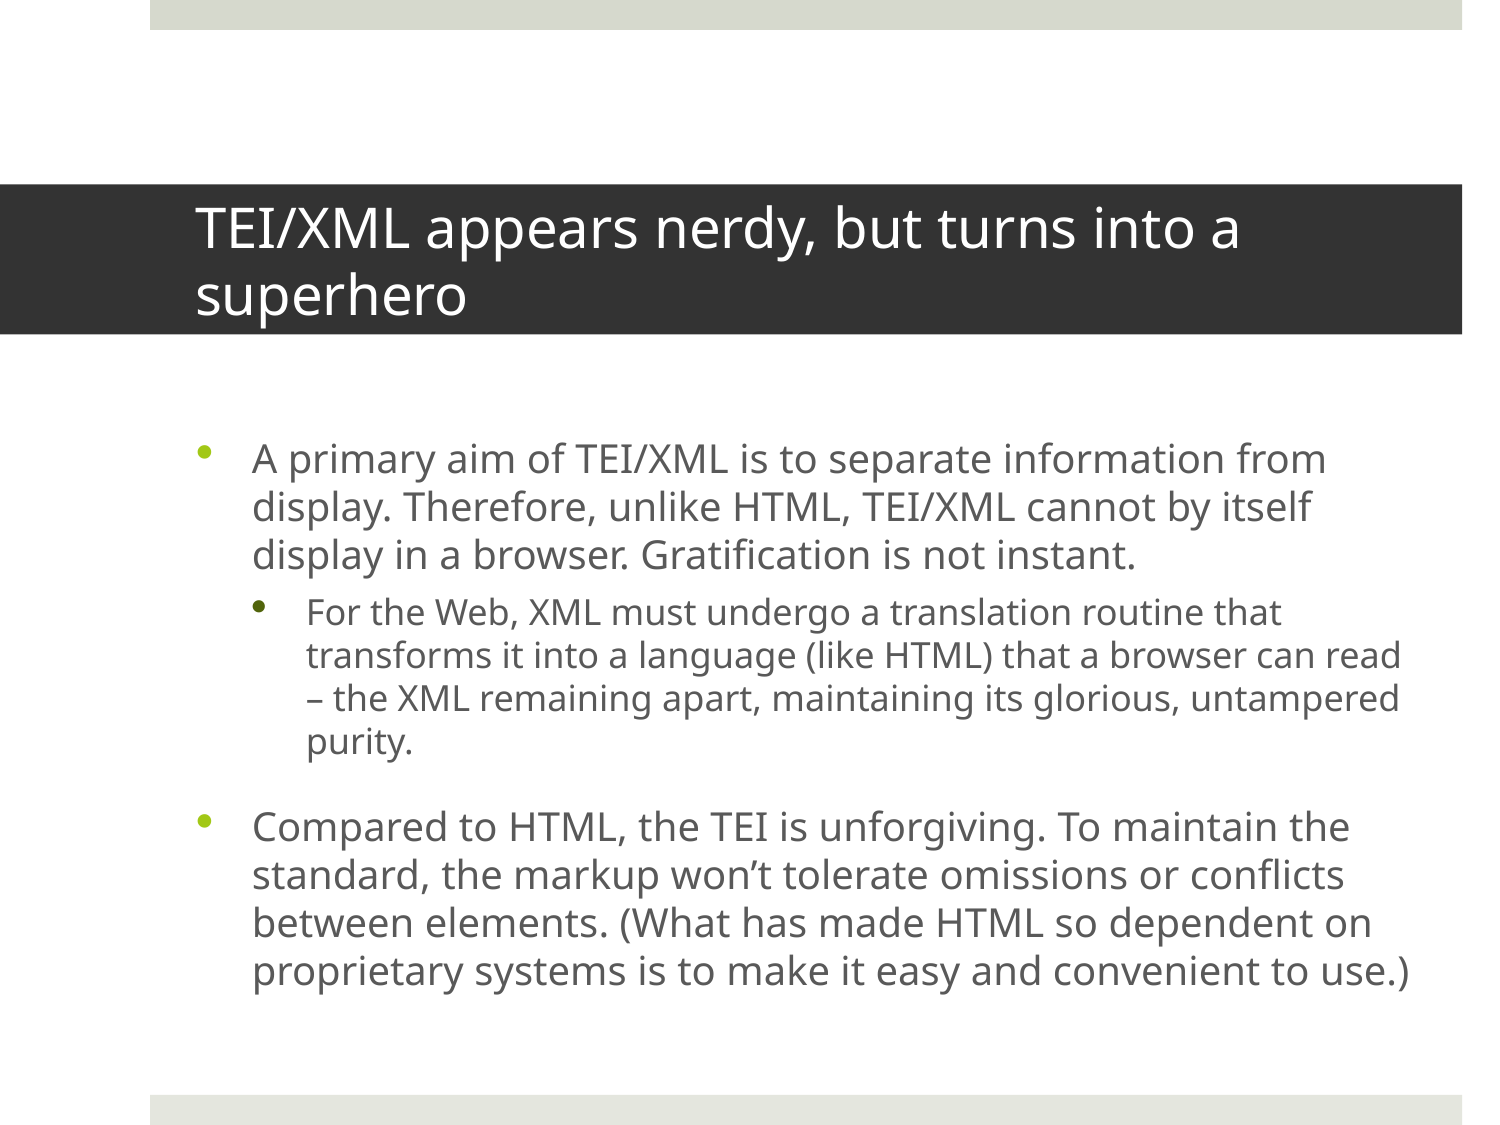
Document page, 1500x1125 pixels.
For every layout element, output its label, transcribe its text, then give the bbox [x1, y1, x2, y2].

title TEI/XML appears nerdy, but turns into a superhero [0, 184, 1463, 335]
list A primary aim of TEI/XML is to separate information from display. Therefore, unlike HTML, TEI/XML cannot by itself display in a browser. Gratification is not instant. For the Web, XML must undergo a translation routine that transforms it into a language (like HTML) that a browser can read – the XML remaining apart, maintaining its glorious, untampered purity. Compared to HTML, the TEI is unforgiving. To maintain the standard, the markup won’t tolerate omissions or conflicts between elements. (What has made HTML so dependent on proprietary systems is to make it easy and convenient to use.) [182, 425, 1432, 1028]
